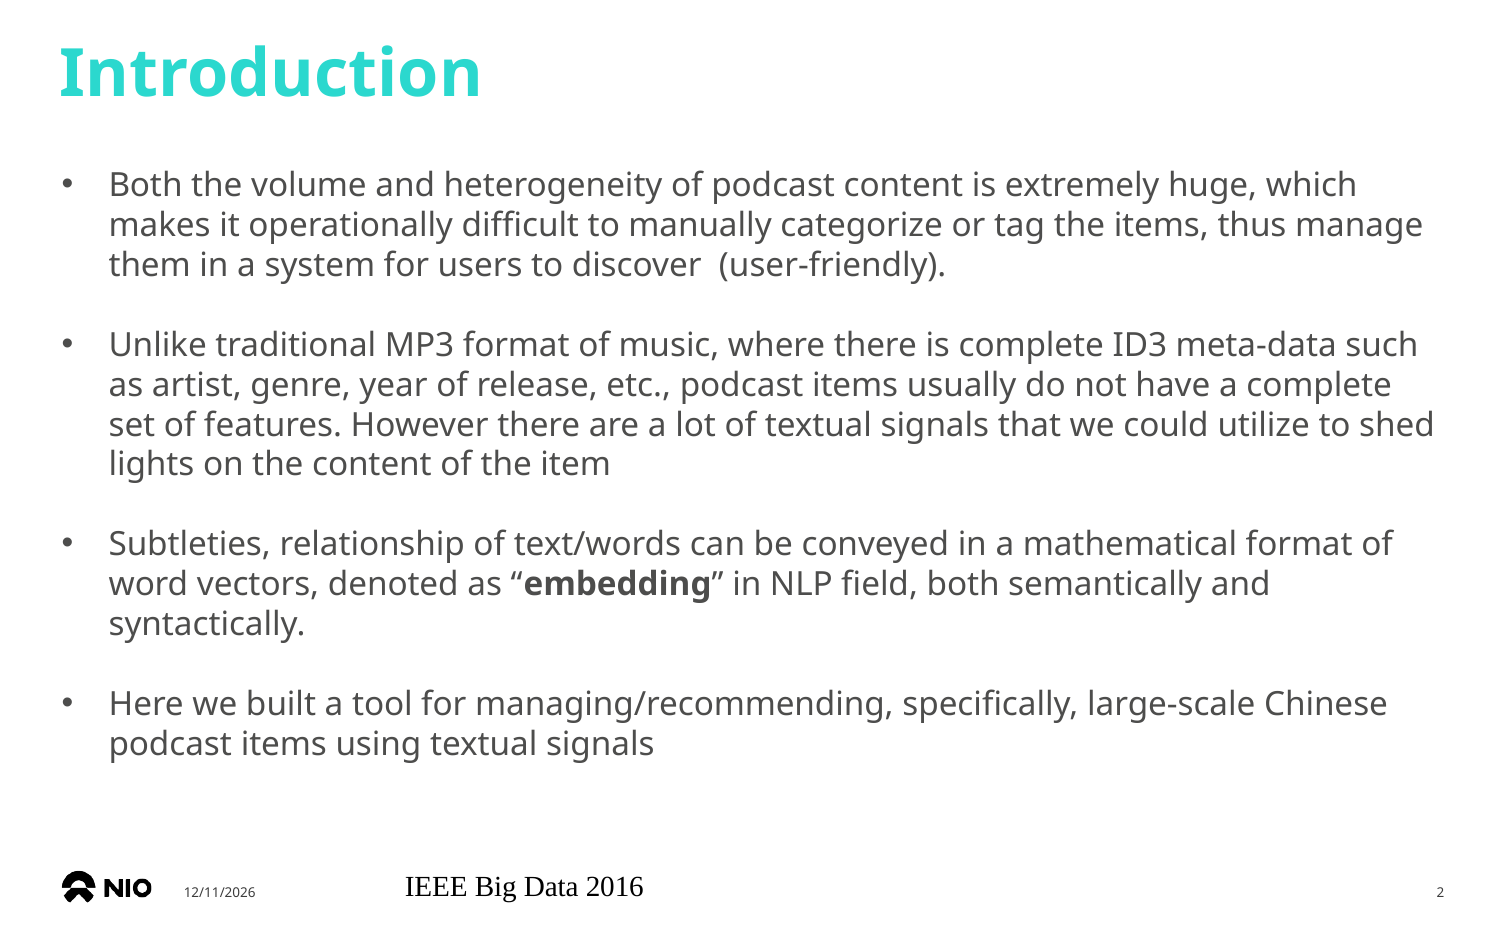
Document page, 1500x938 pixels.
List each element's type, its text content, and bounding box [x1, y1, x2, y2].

slide_number 2 [1106, 881, 1445, 902]
text_box Both the volume and heterogeneity of podcast content is extremely huge, which makes it operationally difficult to manually categorize or tag the items, thus manage them in a system for users to discover (user-friendly). Unlike traditional MP3 format of music, where there is complete ID3 meta-data such as artist, genre, year of release, etc., podcast items usually do not have a complete set of features. However there are a lot of textual signals that we could utilize to shed lights on the content of the item Subtleties, relationship of text/words can be conveyed in a mathematical format of word vectors, denoted as “embedding” in NLP field, both semantically and syntactically. Here we built a tool for managing/recommending, specifically, large-scale Chinese podcast items using textual signals [61, 163, 1445, 762]
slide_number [159, 881, 256, 902]
picture [55, 864, 158, 909]
text_box Introduction [59, 30, 1449, 111]
footer IEEE Big Data 2016 [271, 881, 778, 902]
